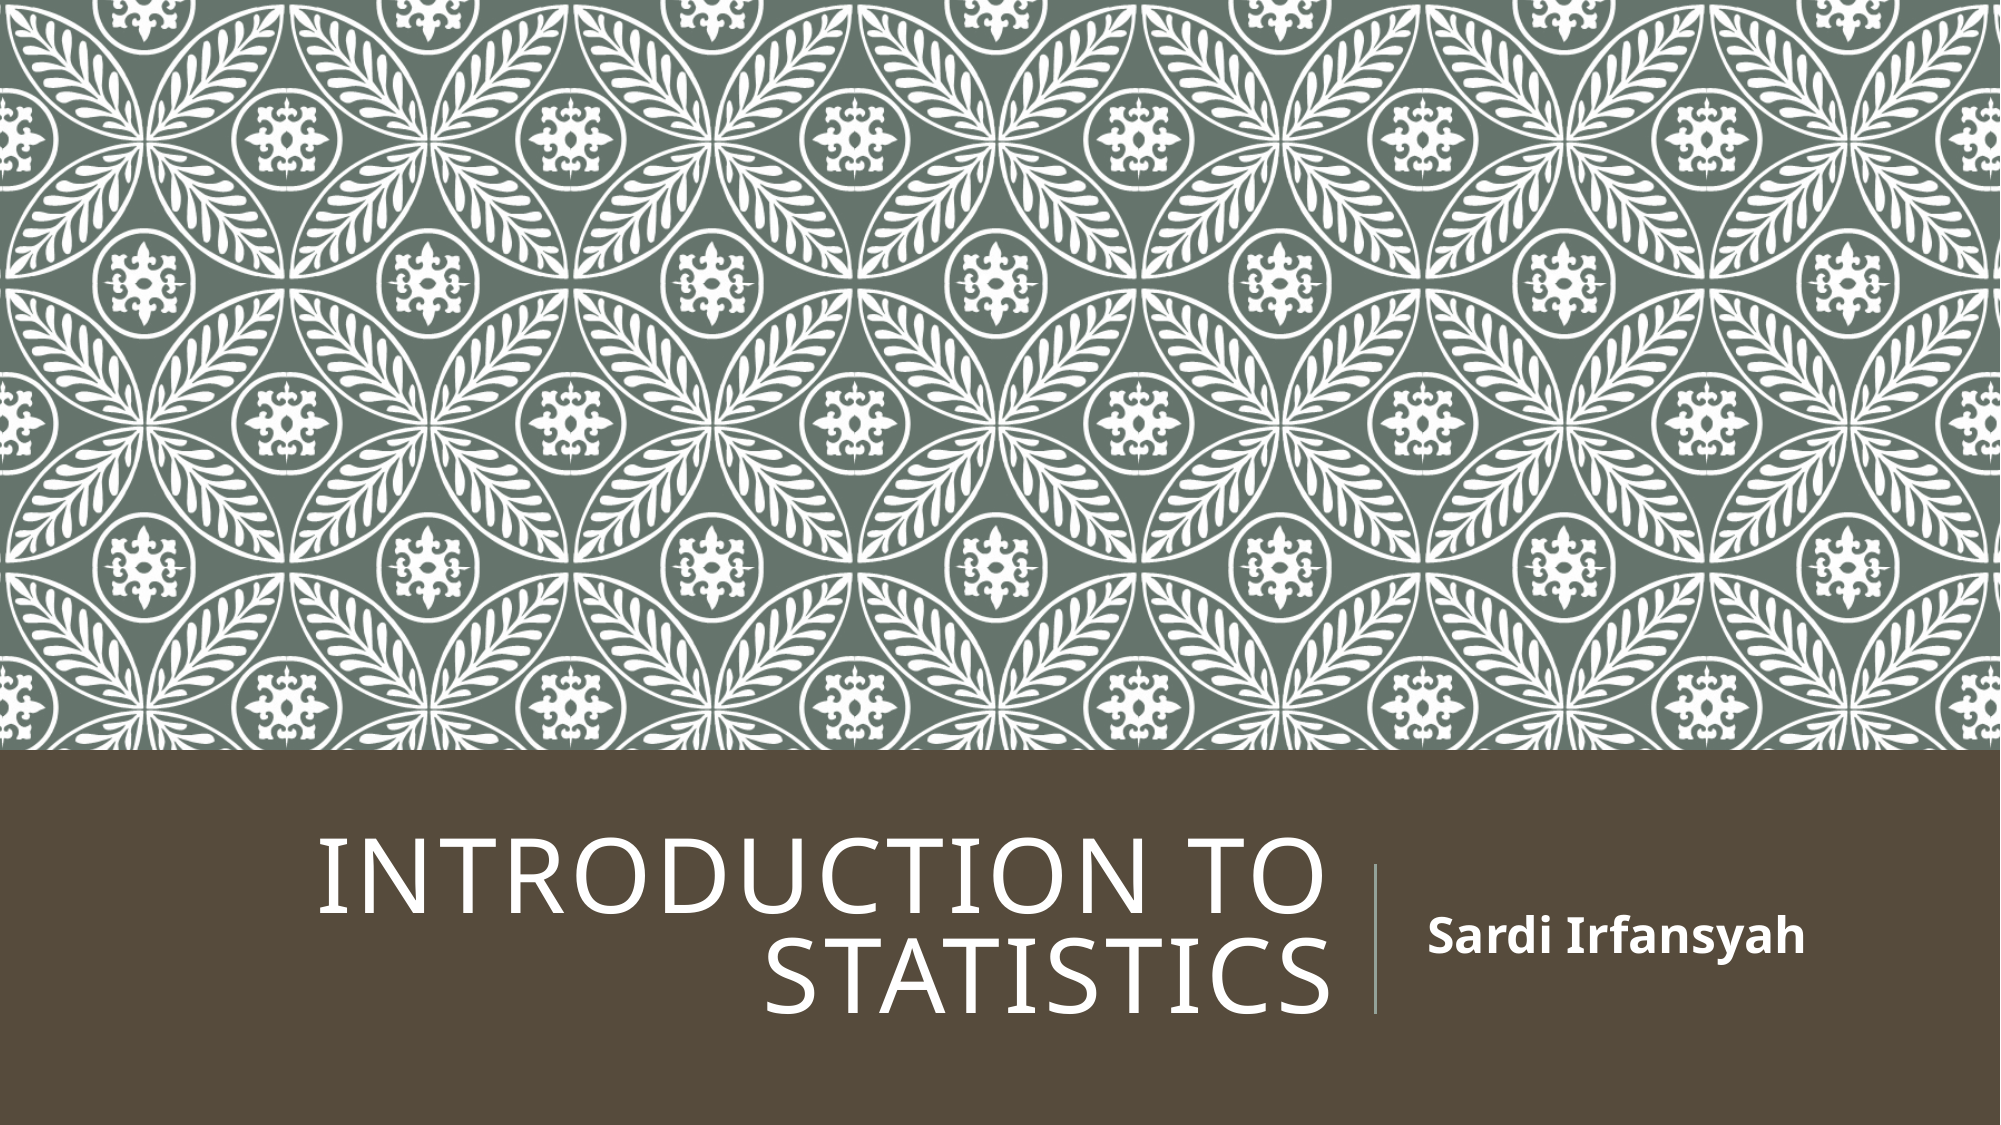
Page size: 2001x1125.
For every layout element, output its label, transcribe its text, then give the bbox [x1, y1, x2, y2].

subtitle Sardi Irfansyah [1412, 813, 1938, 1054]
title Introduction to statistics [75, 813, 1350, 1054]
